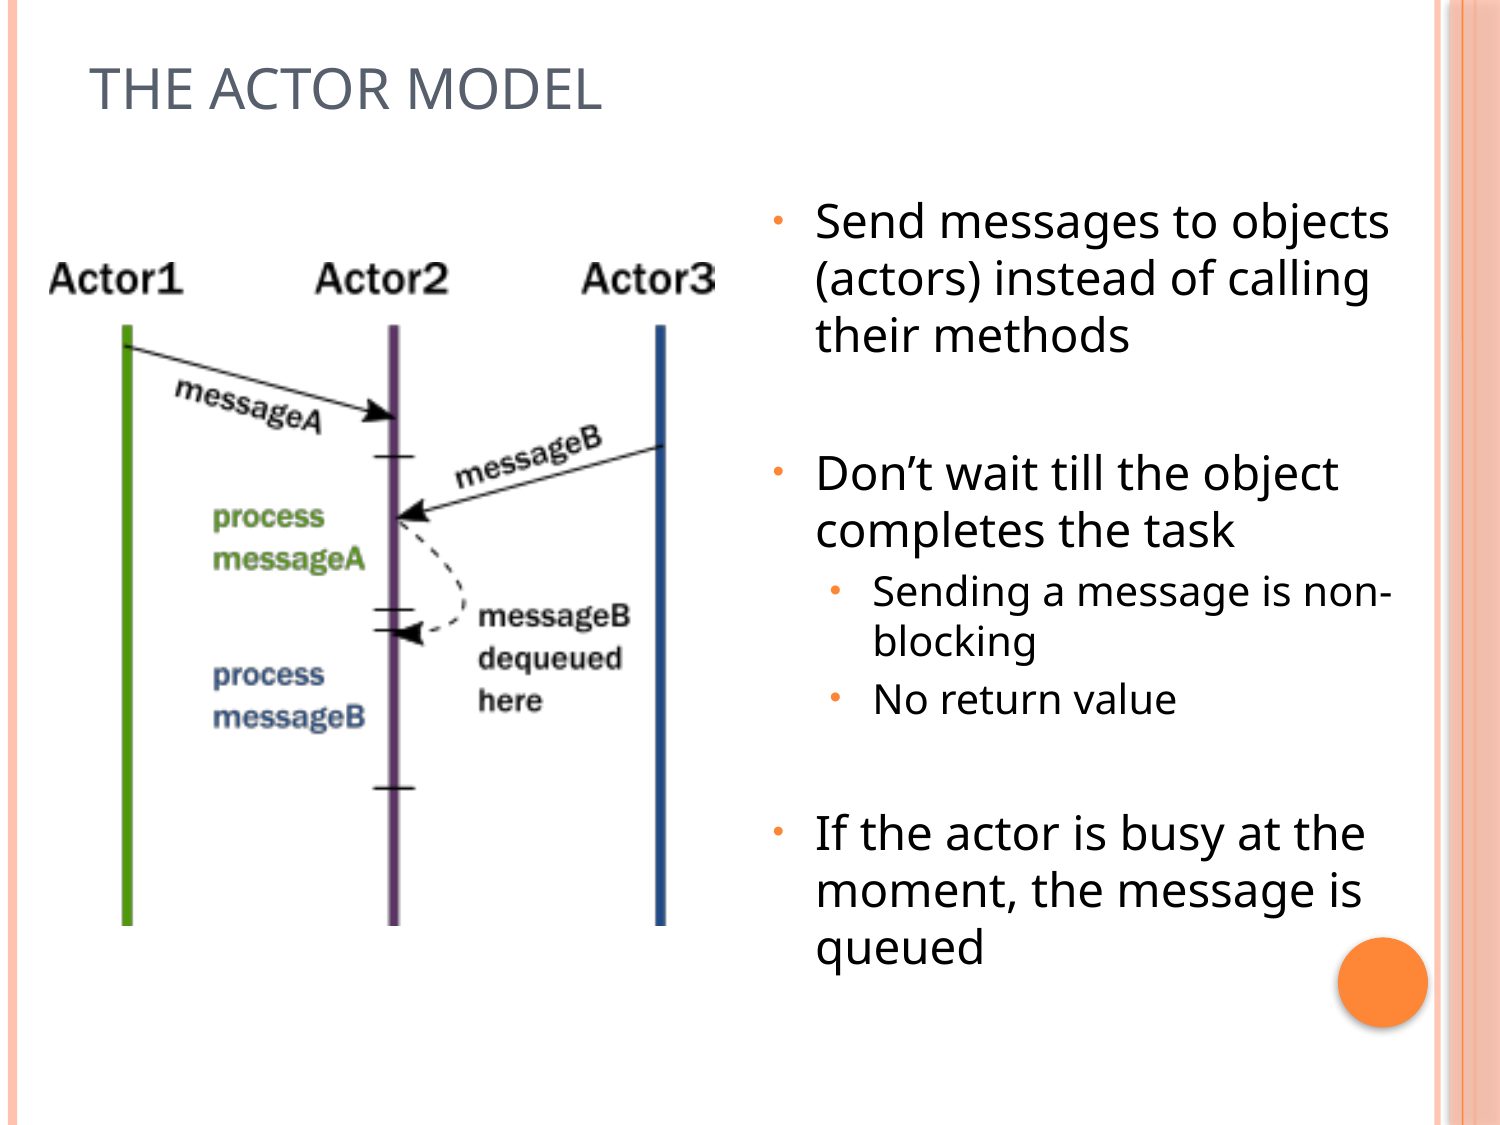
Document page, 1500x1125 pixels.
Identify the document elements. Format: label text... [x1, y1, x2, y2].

title The Actor Model [75, 45, 1300, 129]
slide_number [1333, 940, 1434, 1027]
list Send messages to objects (actors) instead of calling their methods Don’t wait till the object completes the task Sending a message is non-blocking No return value If the actor is busy at the moment, the message is queued [757, 183, 1422, 984]
picture [49, 261, 716, 926]
